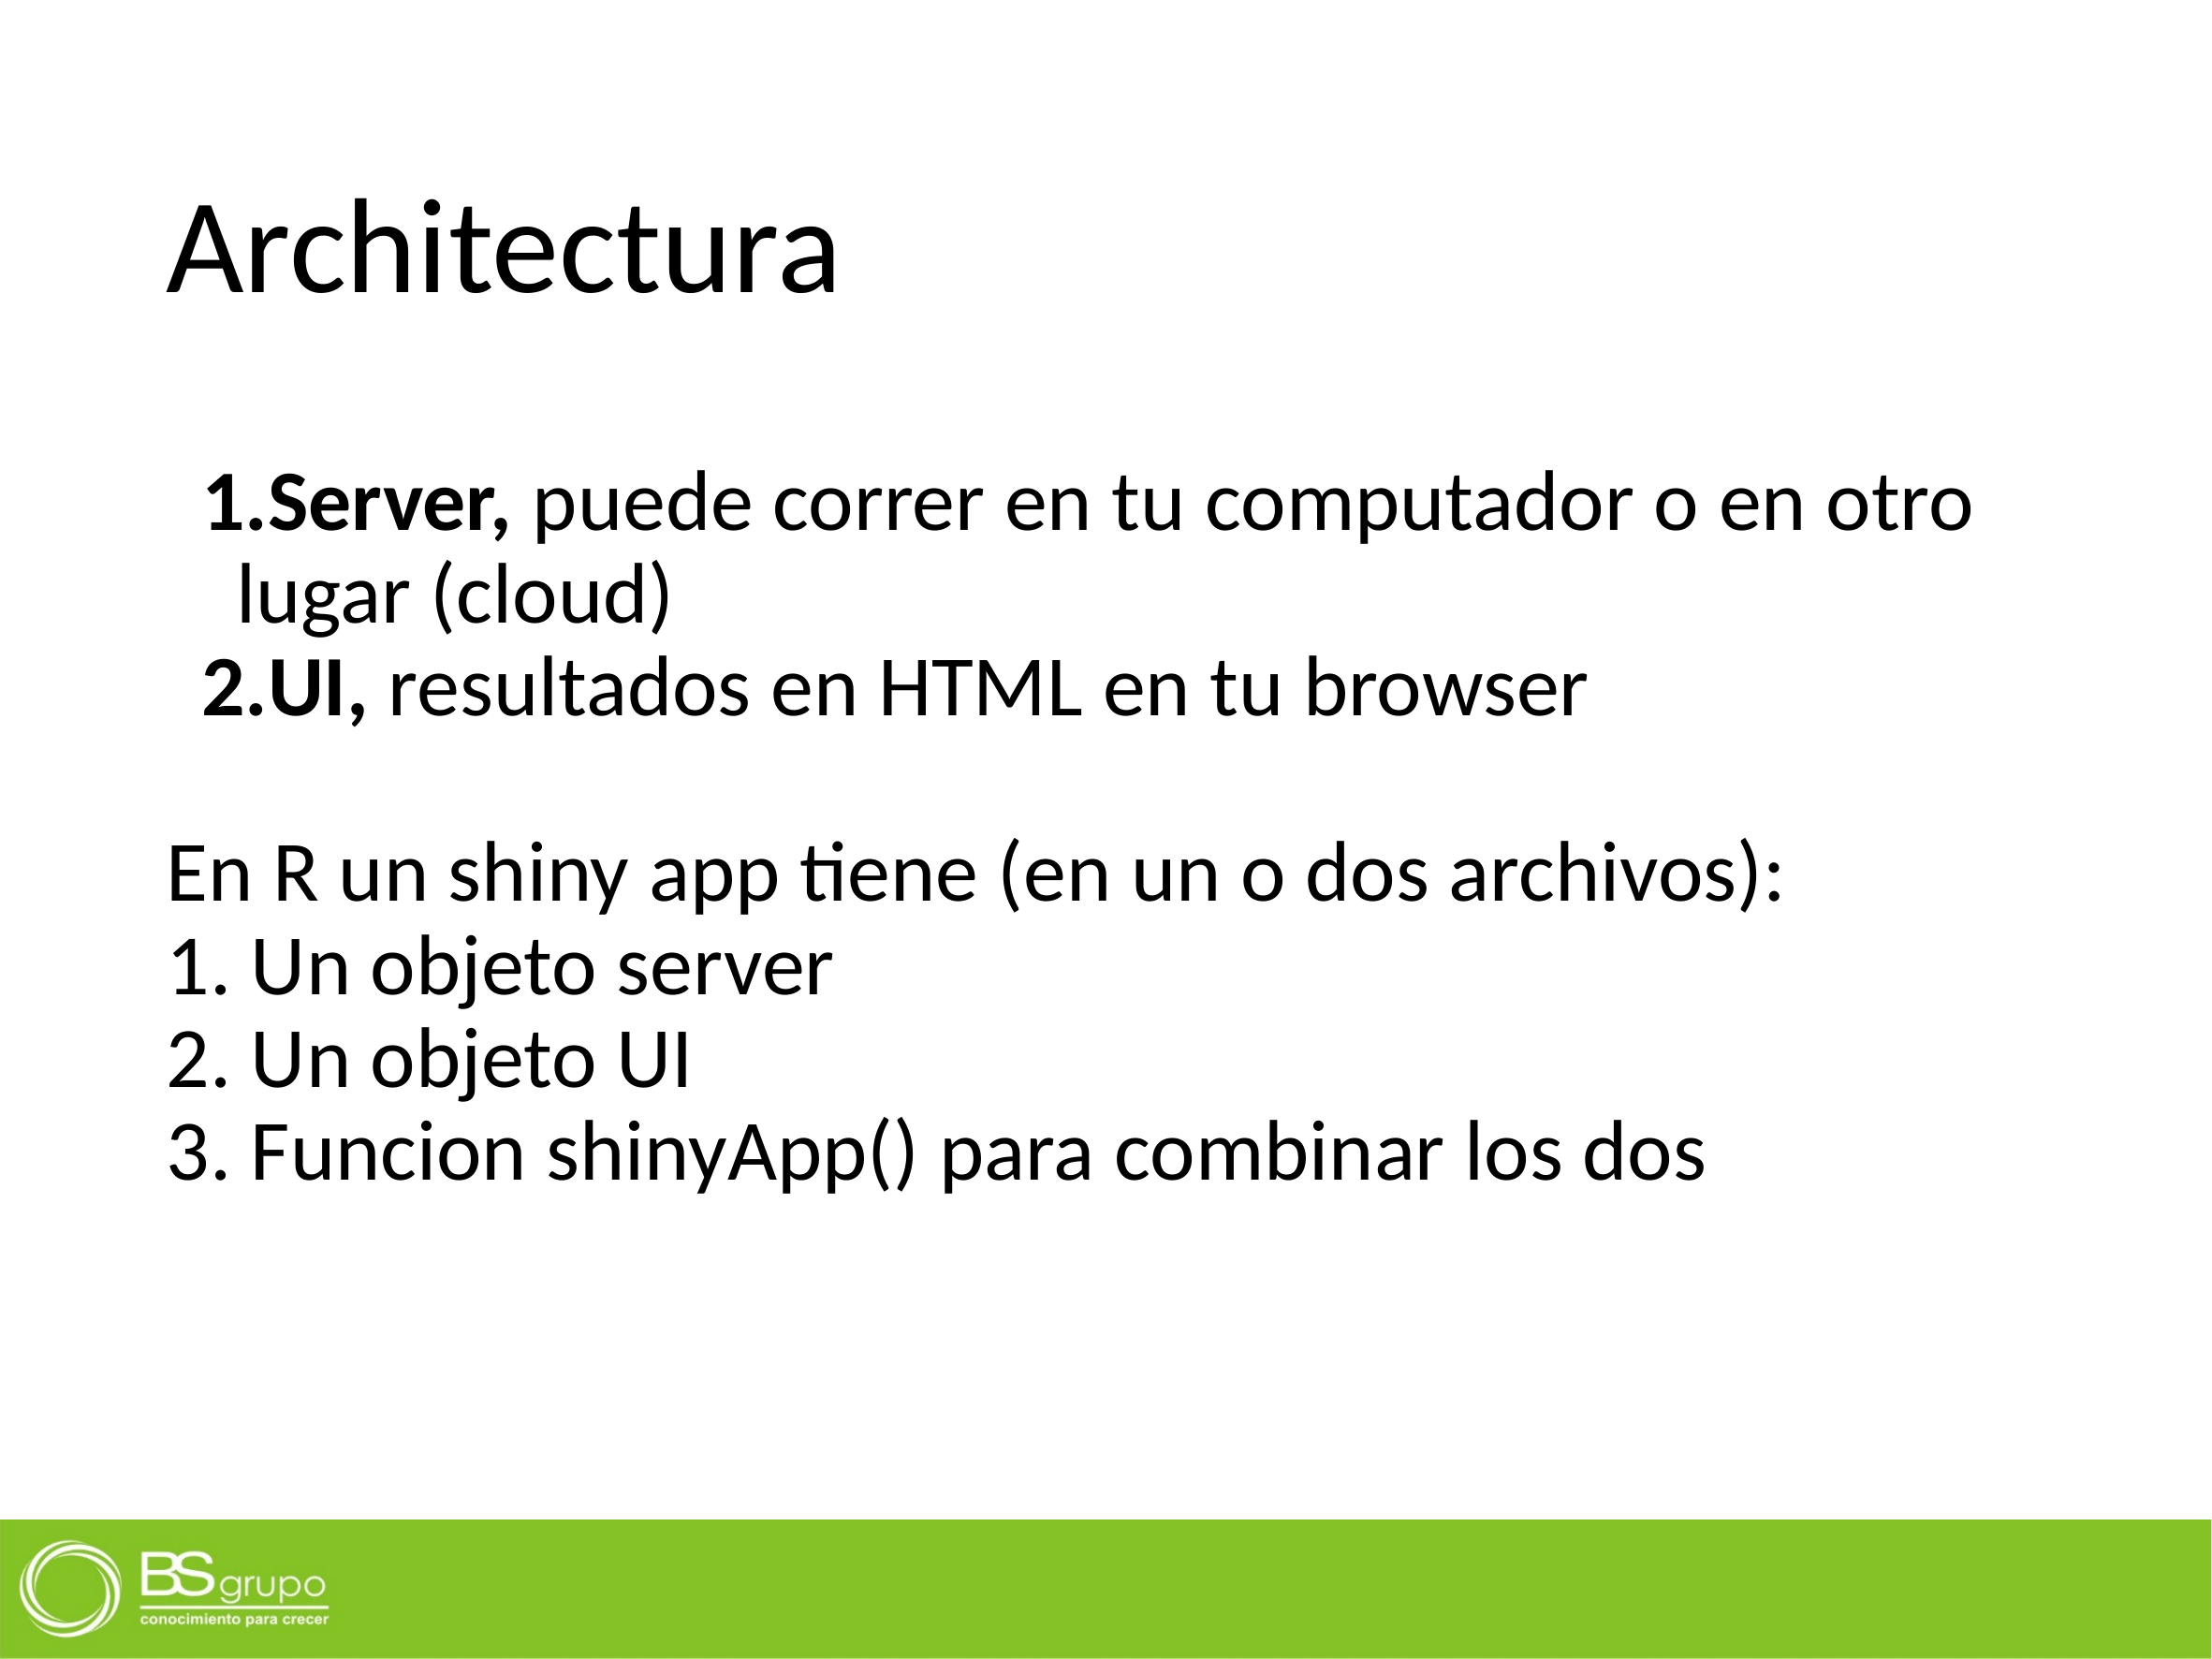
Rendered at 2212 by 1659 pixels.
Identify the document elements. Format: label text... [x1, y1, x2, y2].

title Architectura [152, 88, 2059, 409]
picture [0, 1520, 2212, 1659]
list Server, puede correr en tu computador o en otro lugar (cloud) UI, resultados en HTML en tu browser En R un shiny app tiene (en un o dos archivos): 1. Un objeto server 2. Un objeto UI 3. Funcion shinyApp() para combinar los dos [152, 441, 2059, 1494]
